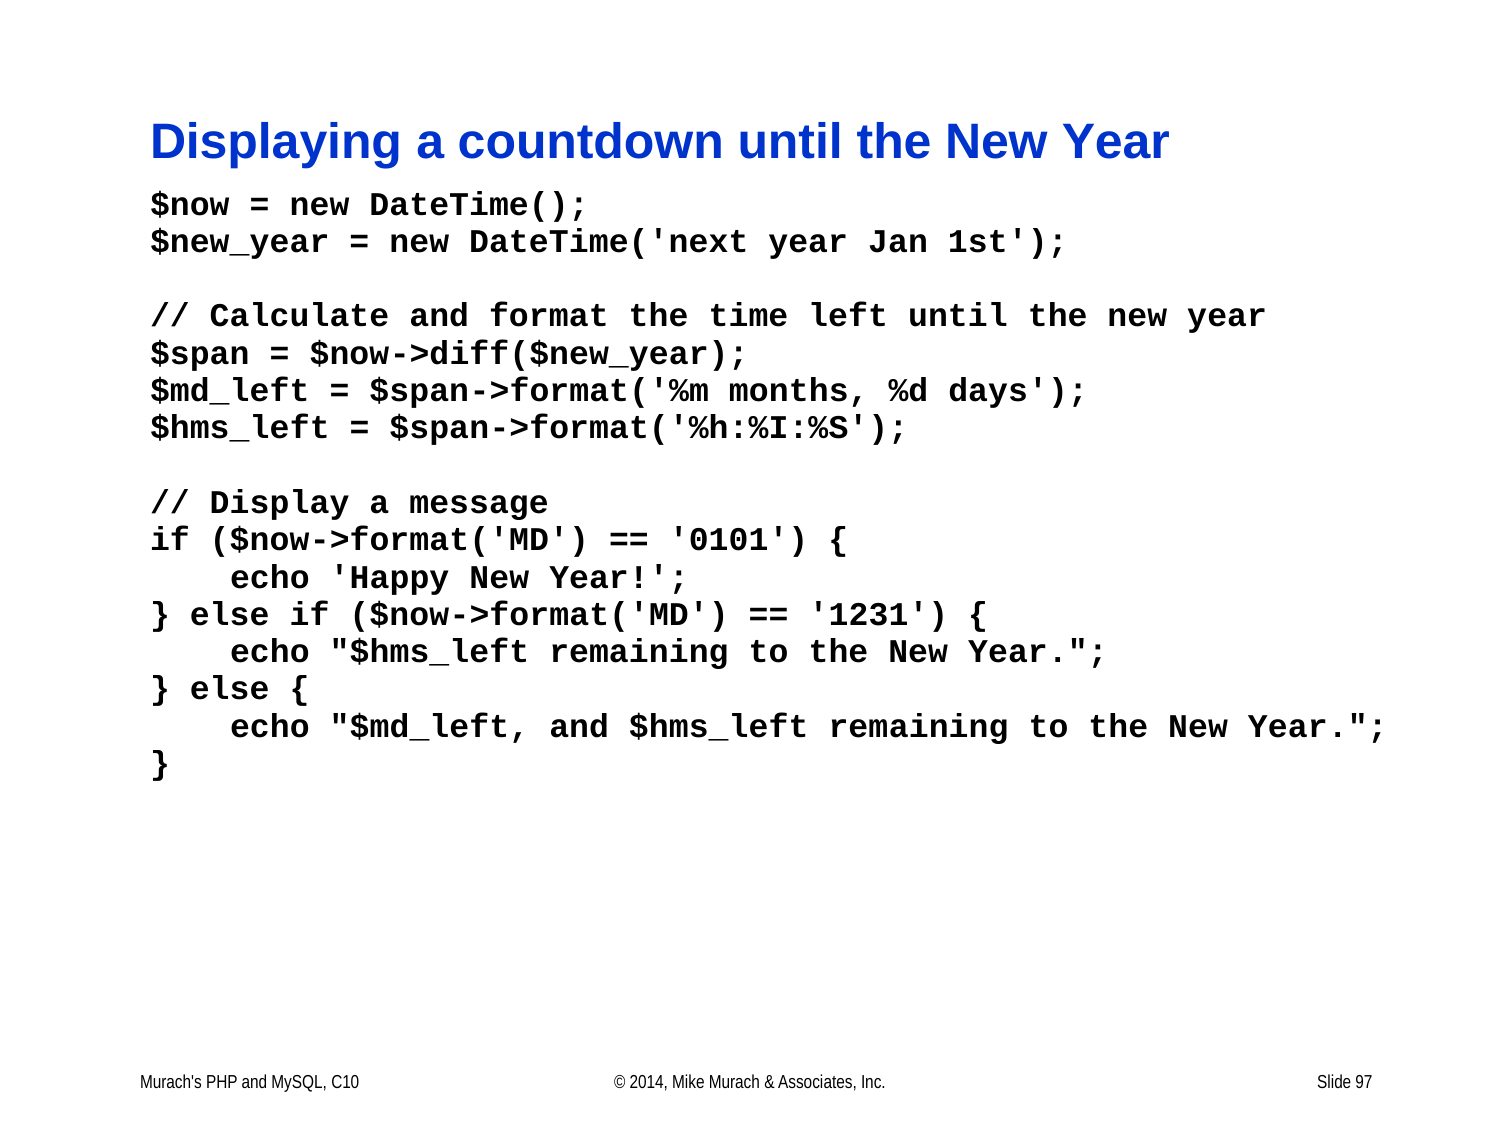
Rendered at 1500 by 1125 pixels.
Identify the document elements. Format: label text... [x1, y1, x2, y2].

slide_number Murach's PHP and MySQL, C10 [125, 1025, 450, 1100]
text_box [149, 187, 1406, 858]
slide_number Slide 97 [1074, 1025, 1388, 1100]
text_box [149, 112, 1240, 240]
footer © 2014, Mike Murach & Associates, Inc. [474, 1025, 1025, 1100]
